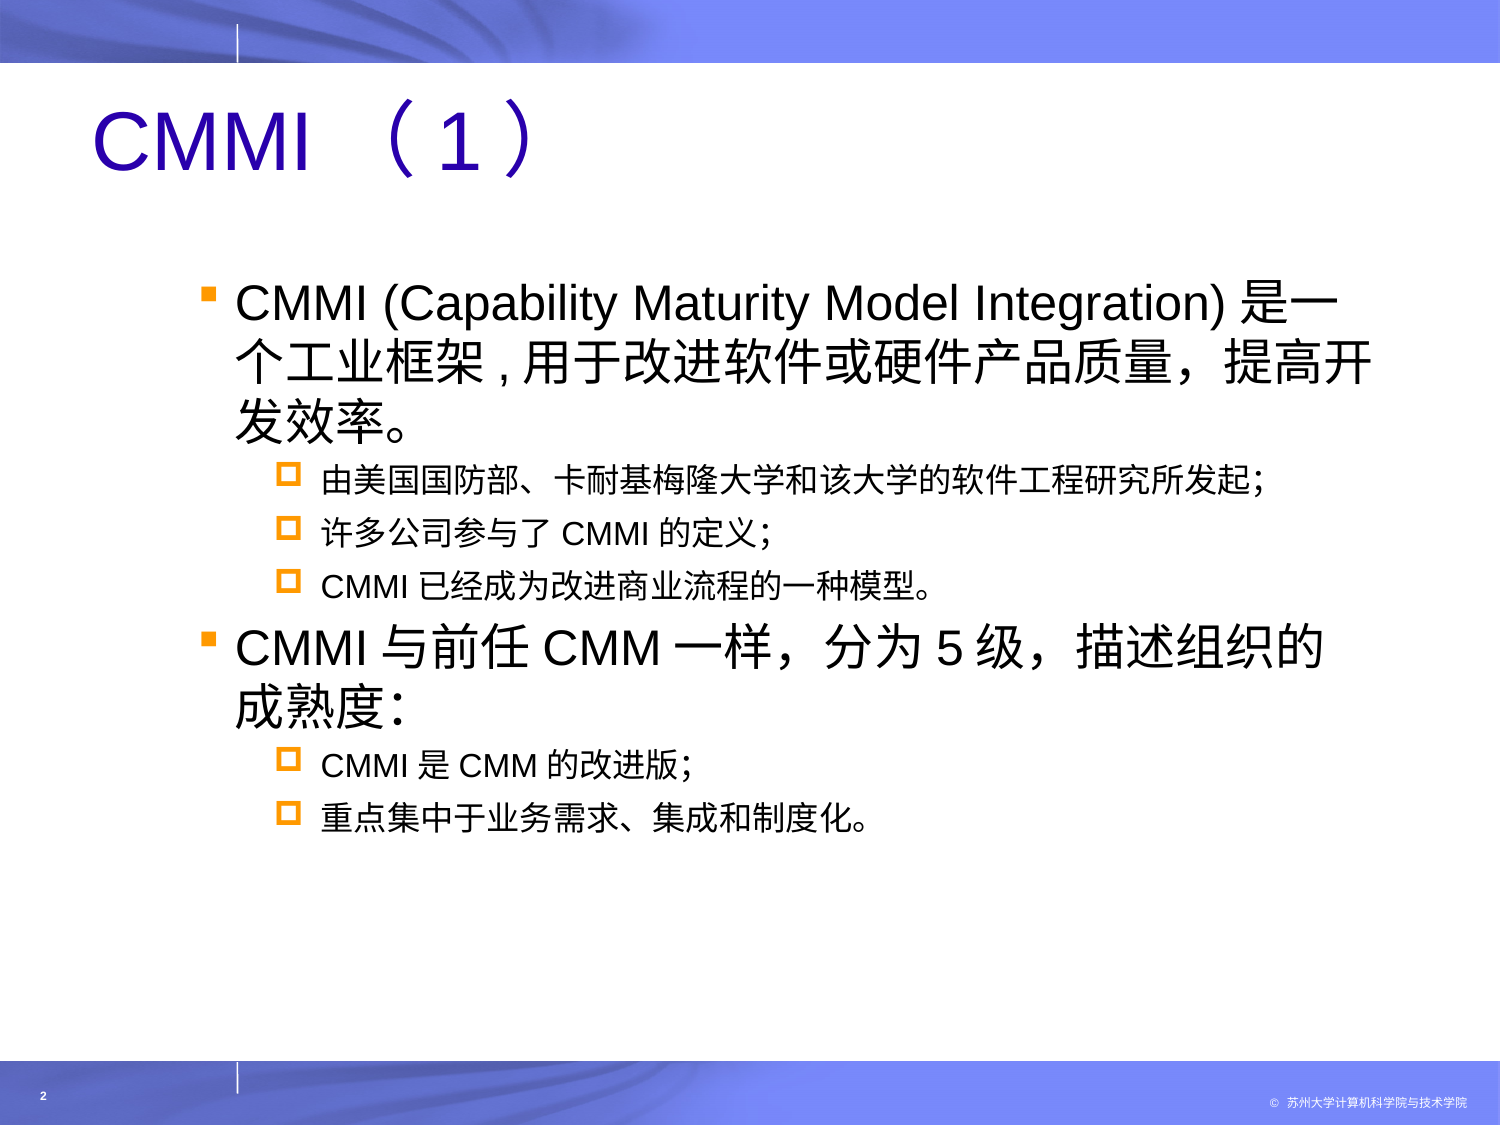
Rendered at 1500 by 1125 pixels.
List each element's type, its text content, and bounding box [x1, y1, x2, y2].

title CMMI（1） [76, 91, 1430, 210]
picture [0, 1061, 1500, 1125]
picture [0, 0, 1500, 63]
slide_number 2 [25, 1066, 191, 1120]
list CMMI (Capability Maturity Model Integration)是一个工业框架,用于改进软件或硬件产品质量，提高开发效率。 由美国国防部、卡耐基梅隆大学和该大学的软件工程研究所发起； 许多公司参与了CMMI的定义； CMMI已经成为改进商业流程的一种模型。 CMMI与前任CMM一样，分为5级，描述组织的成熟度： CMMI是CMM的改进版； 重点集中于业务需求、集成和制度化。 [182, 263, 1388, 904]
